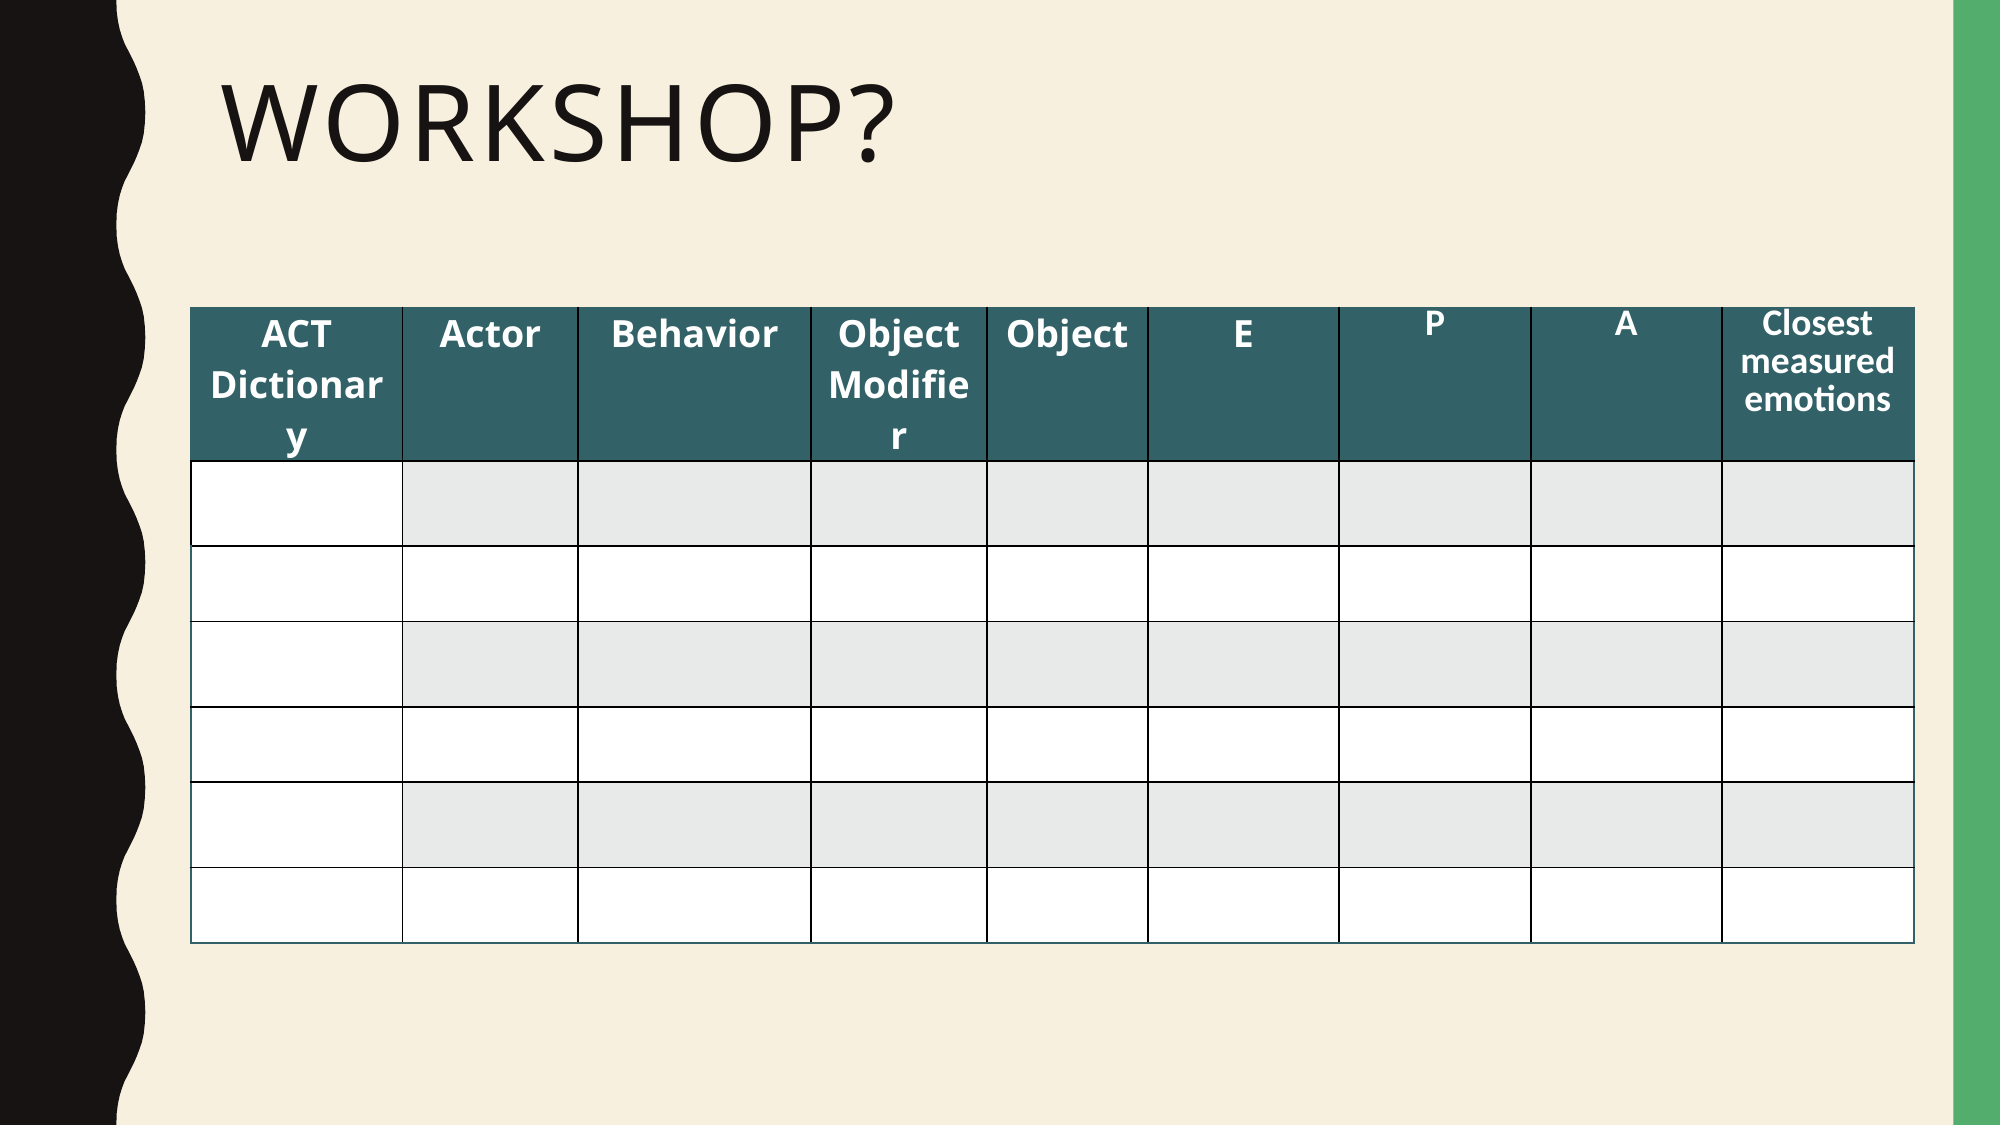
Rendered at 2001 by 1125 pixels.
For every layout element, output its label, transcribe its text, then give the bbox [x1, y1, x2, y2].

table_cell [192, 868, 402, 942]
table_cell [988, 462, 1147, 545]
table_header ACT Dictionary [192, 308, 402, 460]
table_cell [1340, 622, 1530, 706]
table_cell [812, 622, 986, 706]
table_cell [812, 708, 986, 781]
table_cell [579, 462, 810, 545]
table_cell [579, 708, 810, 781]
table_cell [1149, 462, 1338, 545]
table_cell [192, 462, 402, 545]
table_cell [1723, 868, 1913, 942]
table_cell [403, 868, 577, 942]
table_cell [1149, 708, 1338, 781]
table_cell [1149, 868, 1338, 942]
table_cell [988, 547, 1147, 621]
table_cell [192, 783, 402, 867]
table_cell [1532, 783, 1721, 867]
table_cell [192, 547, 402, 621]
table_cell [403, 783, 577, 867]
table_cell [1340, 462, 1530, 545]
table_cell [1723, 783, 1913, 867]
table_header Behavior [579, 308, 810, 460]
table_header A [1532, 308, 1721, 460]
table_cell [579, 868, 810, 942]
table_cell [1532, 708, 1721, 781]
table_cell [1723, 622, 1913, 706]
table_cell [812, 462, 986, 545]
table_cell [1723, 708, 1913, 781]
table_cell [403, 547, 577, 621]
table_cell [1149, 622, 1338, 706]
table_cell [579, 783, 810, 867]
table_cell [988, 708, 1147, 781]
table_cell [1340, 708, 1530, 781]
table_cell [1149, 783, 1338, 867]
table_header P [1340, 308, 1530, 460]
table_cell [1340, 783, 1530, 867]
table_cell [1149, 547, 1338, 621]
table_header Closest measured emotions [1723, 308, 1913, 460]
table_cell [1340, 868, 1530, 942]
title Workshop? [205, 62, 1875, 307]
table_cell [812, 868, 986, 942]
table_cell [403, 622, 577, 706]
table_cell [1532, 547, 1721, 621]
table_cell [579, 547, 810, 621]
table_cell [192, 708, 402, 781]
table_cell [988, 622, 1147, 706]
table_header Actor [403, 308, 577, 460]
table_cell [192, 622, 402, 706]
table_cell [1723, 462, 1913, 545]
table_cell [988, 868, 1147, 942]
table_header E [1149, 308, 1338, 460]
table_cell [403, 462, 577, 545]
table_header Object Modifier [812, 308, 986, 460]
table_cell [403, 708, 577, 781]
table_cell [1532, 462, 1721, 545]
table_cell [1723, 547, 1913, 621]
table_cell [1340, 547, 1530, 621]
table_cell [579, 622, 810, 706]
table_cell [1532, 622, 1721, 706]
table_header Object [988, 308, 1147, 460]
table_cell [1532, 868, 1721, 942]
table_cell [988, 783, 1147, 867]
table_cell [812, 783, 986, 867]
table_cell [812, 547, 986, 621]
